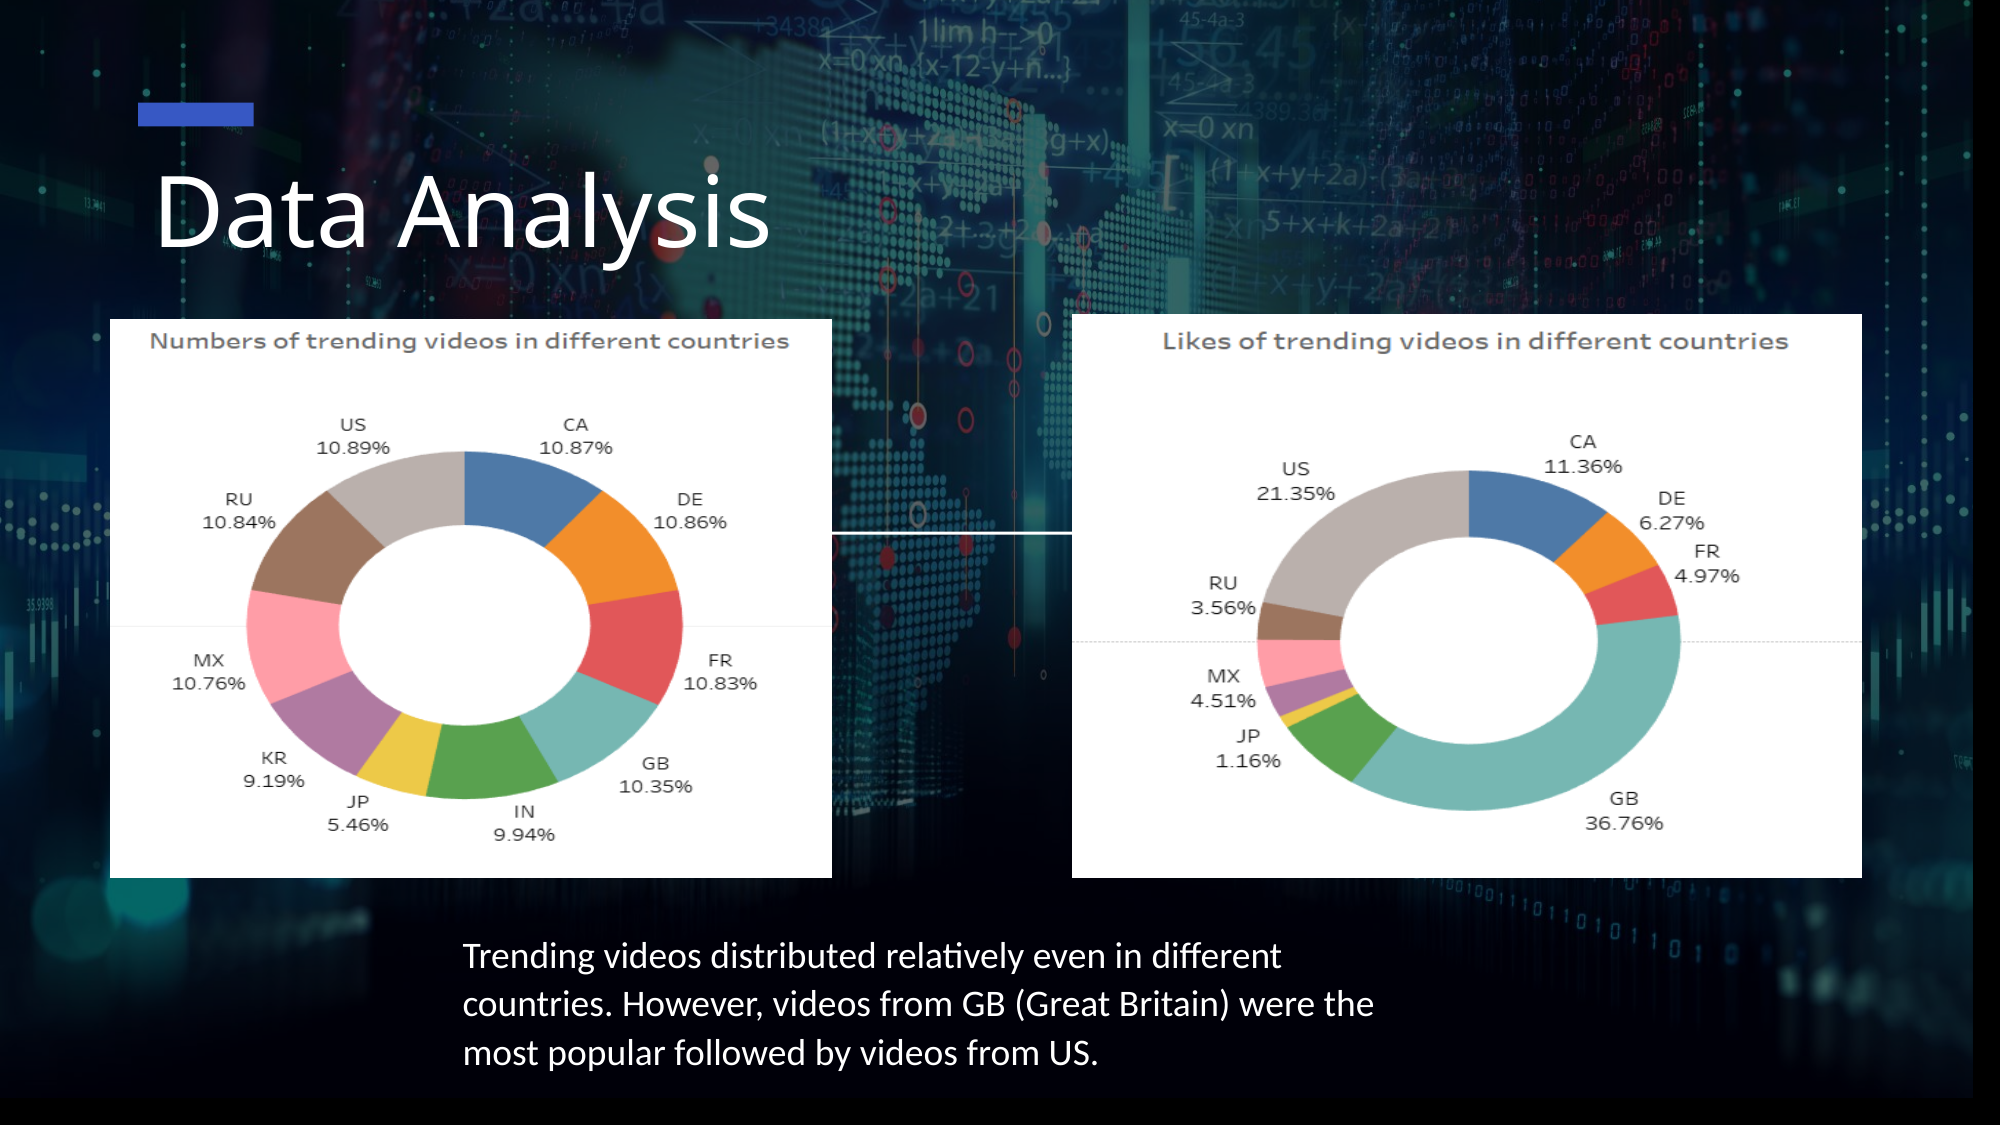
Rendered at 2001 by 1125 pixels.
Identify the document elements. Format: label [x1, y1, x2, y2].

picture [0, 0, 1973, 1098]
text_box [0, 0, 2000, 1125]
